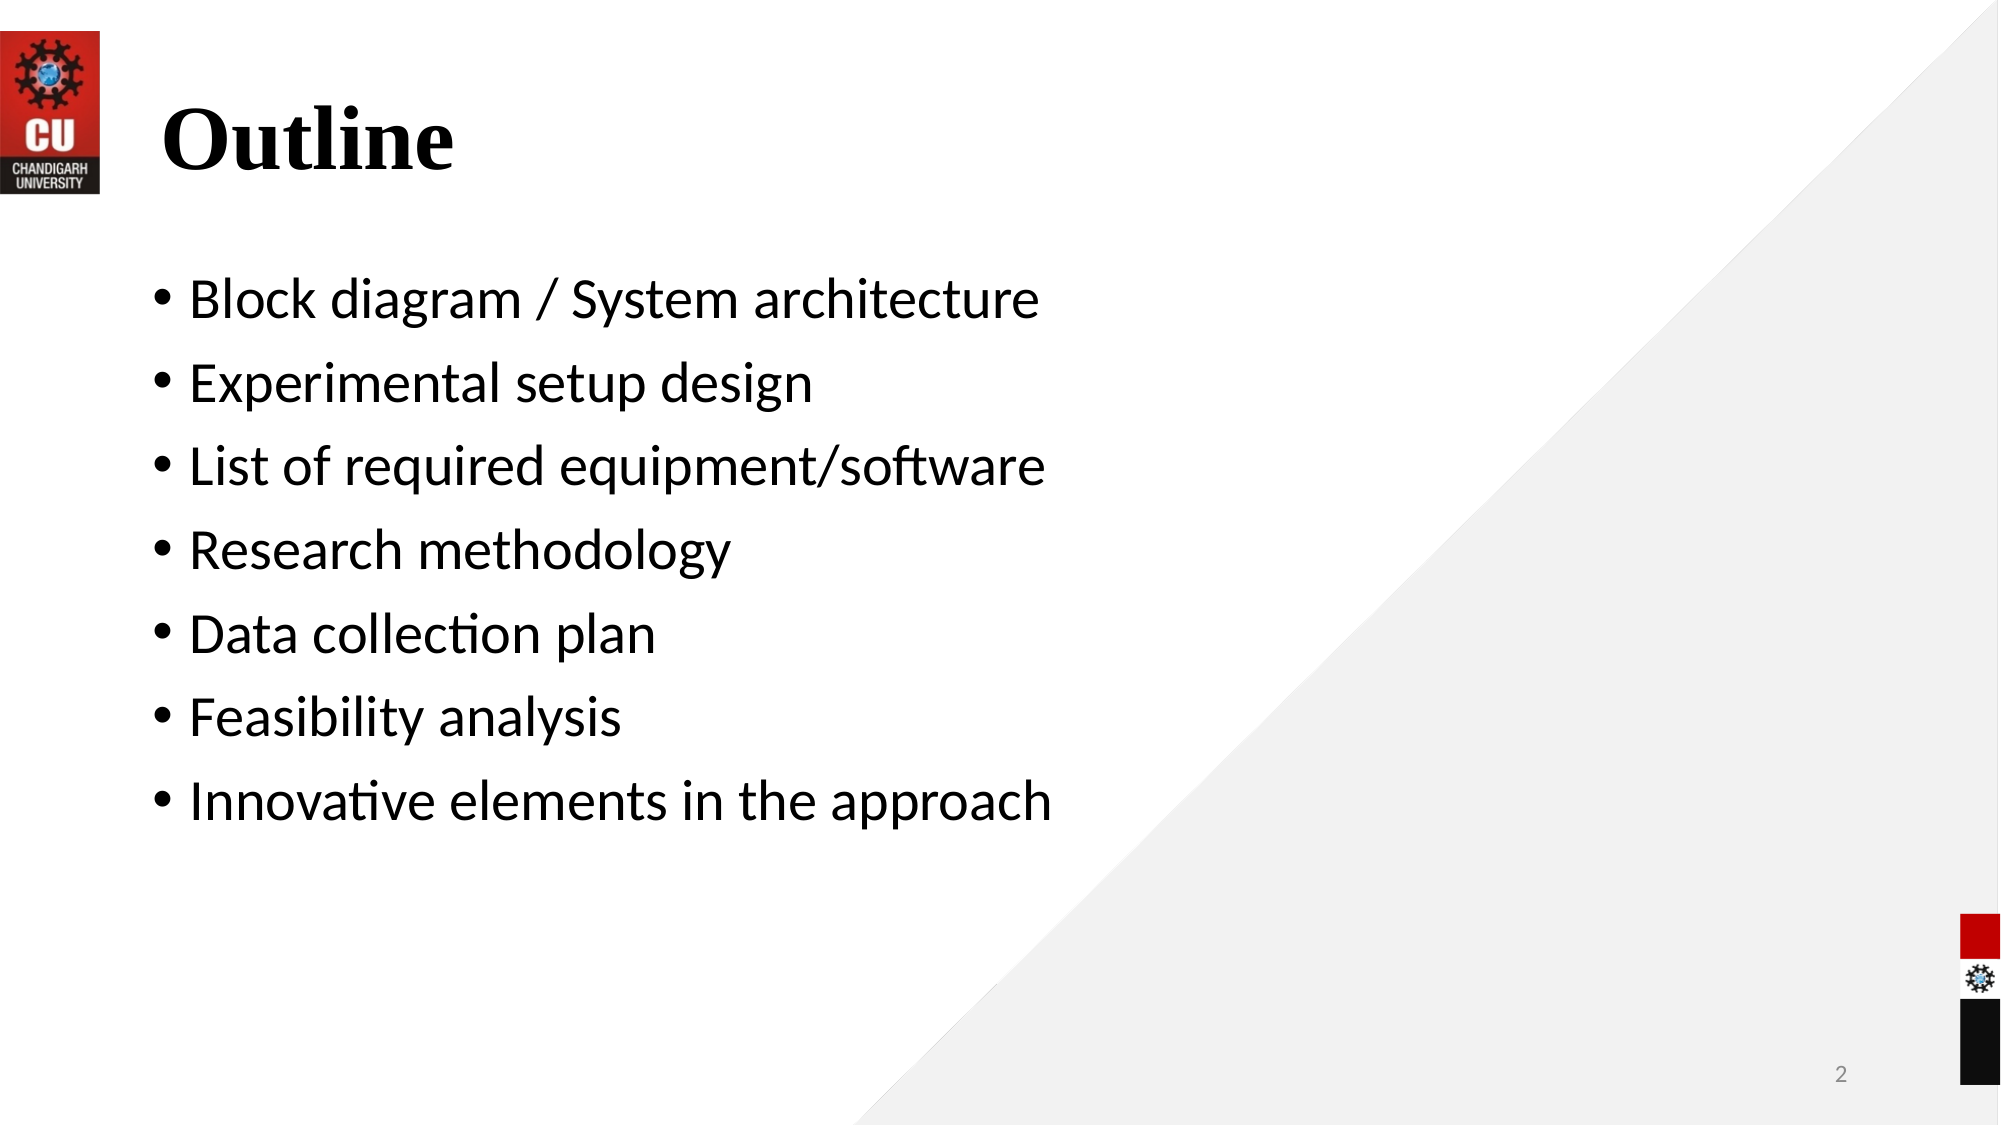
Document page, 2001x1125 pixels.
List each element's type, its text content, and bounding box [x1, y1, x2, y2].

picture [0, 0, 2001, 1125]
title Outline [145, 59, 1871, 220]
list Block diagram / System architecture Experimental setup design List of required equipment/software Research methodology Data collection plan Feasibility analysis Innovative elements in the approach [137, 260, 1863, 1073]
slide_number 2 [1412, 1042, 1863, 1103]
